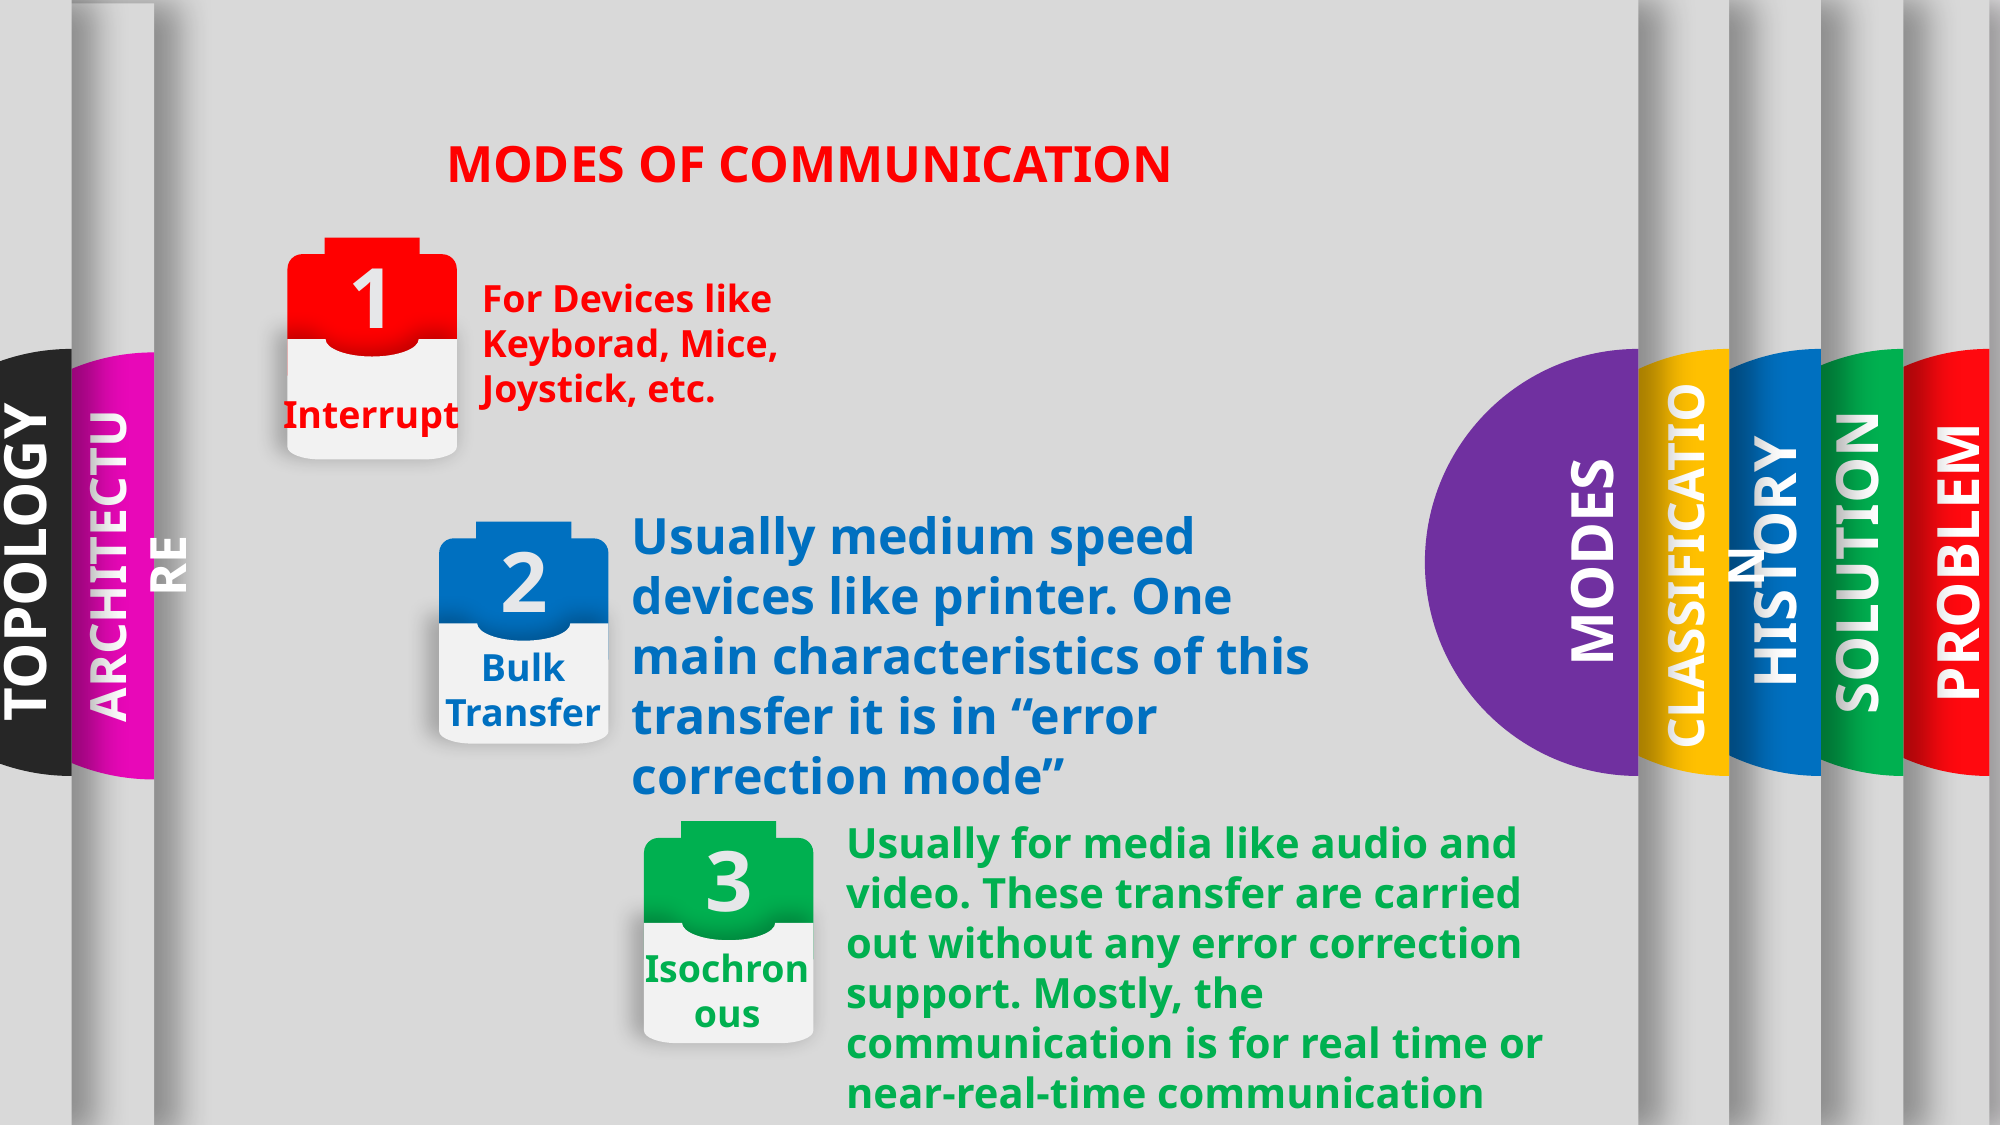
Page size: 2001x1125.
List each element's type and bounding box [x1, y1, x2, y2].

text_box [643, 821, 814, 960]
text_box [0, 0, 72, 1125]
text_box [1821, 0, 1904, 1125]
text_box [72, 0, 1639, 1125]
text_box [72, 3, 155, 1125]
text_box [1904, 0, 2000, 1125]
text_box [1730, 0, 1821, 1125]
text_box [1639, 0, 1730, 1125]
text_box [287, 237, 457, 376]
text_box [439, 521, 609, 660]
